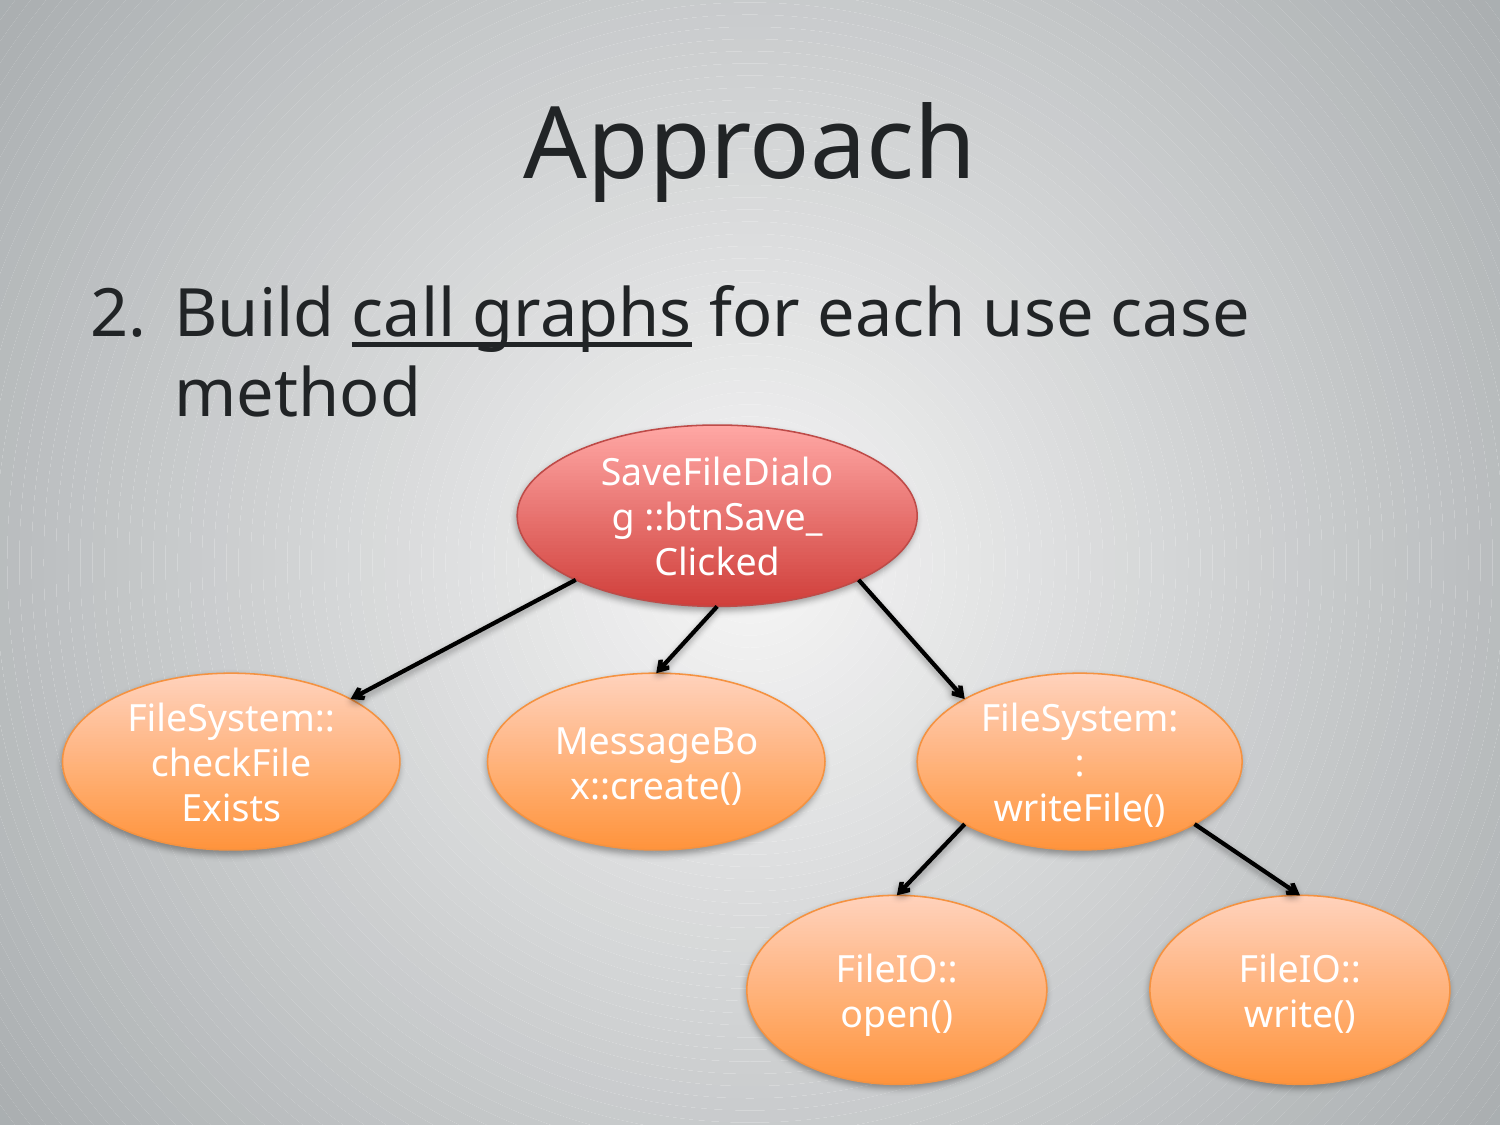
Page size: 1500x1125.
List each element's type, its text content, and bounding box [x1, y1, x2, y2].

text_box FileSystem:: checkFile Exists [61, 672, 401, 851]
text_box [1194, 823, 1301, 896]
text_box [350, 579, 576, 700]
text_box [858, 579, 965, 700]
list Build call graphs for each use case method [75, 262, 1438, 488]
title Approach [75, 45, 1425, 233]
text_box FileSystem:: writeFile() [916, 672, 1243, 851]
text_box FileIO:: write() [1149, 894, 1451, 1086]
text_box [896, 823, 965, 896]
text_box SaveFileDialog ::btnSave_ Clicked [516, 424, 918, 608]
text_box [655, 606, 718, 674]
text_box MessageBox::create() [486, 672, 826, 851]
text_box FileIO:: open() [746, 894, 1048, 1086]
